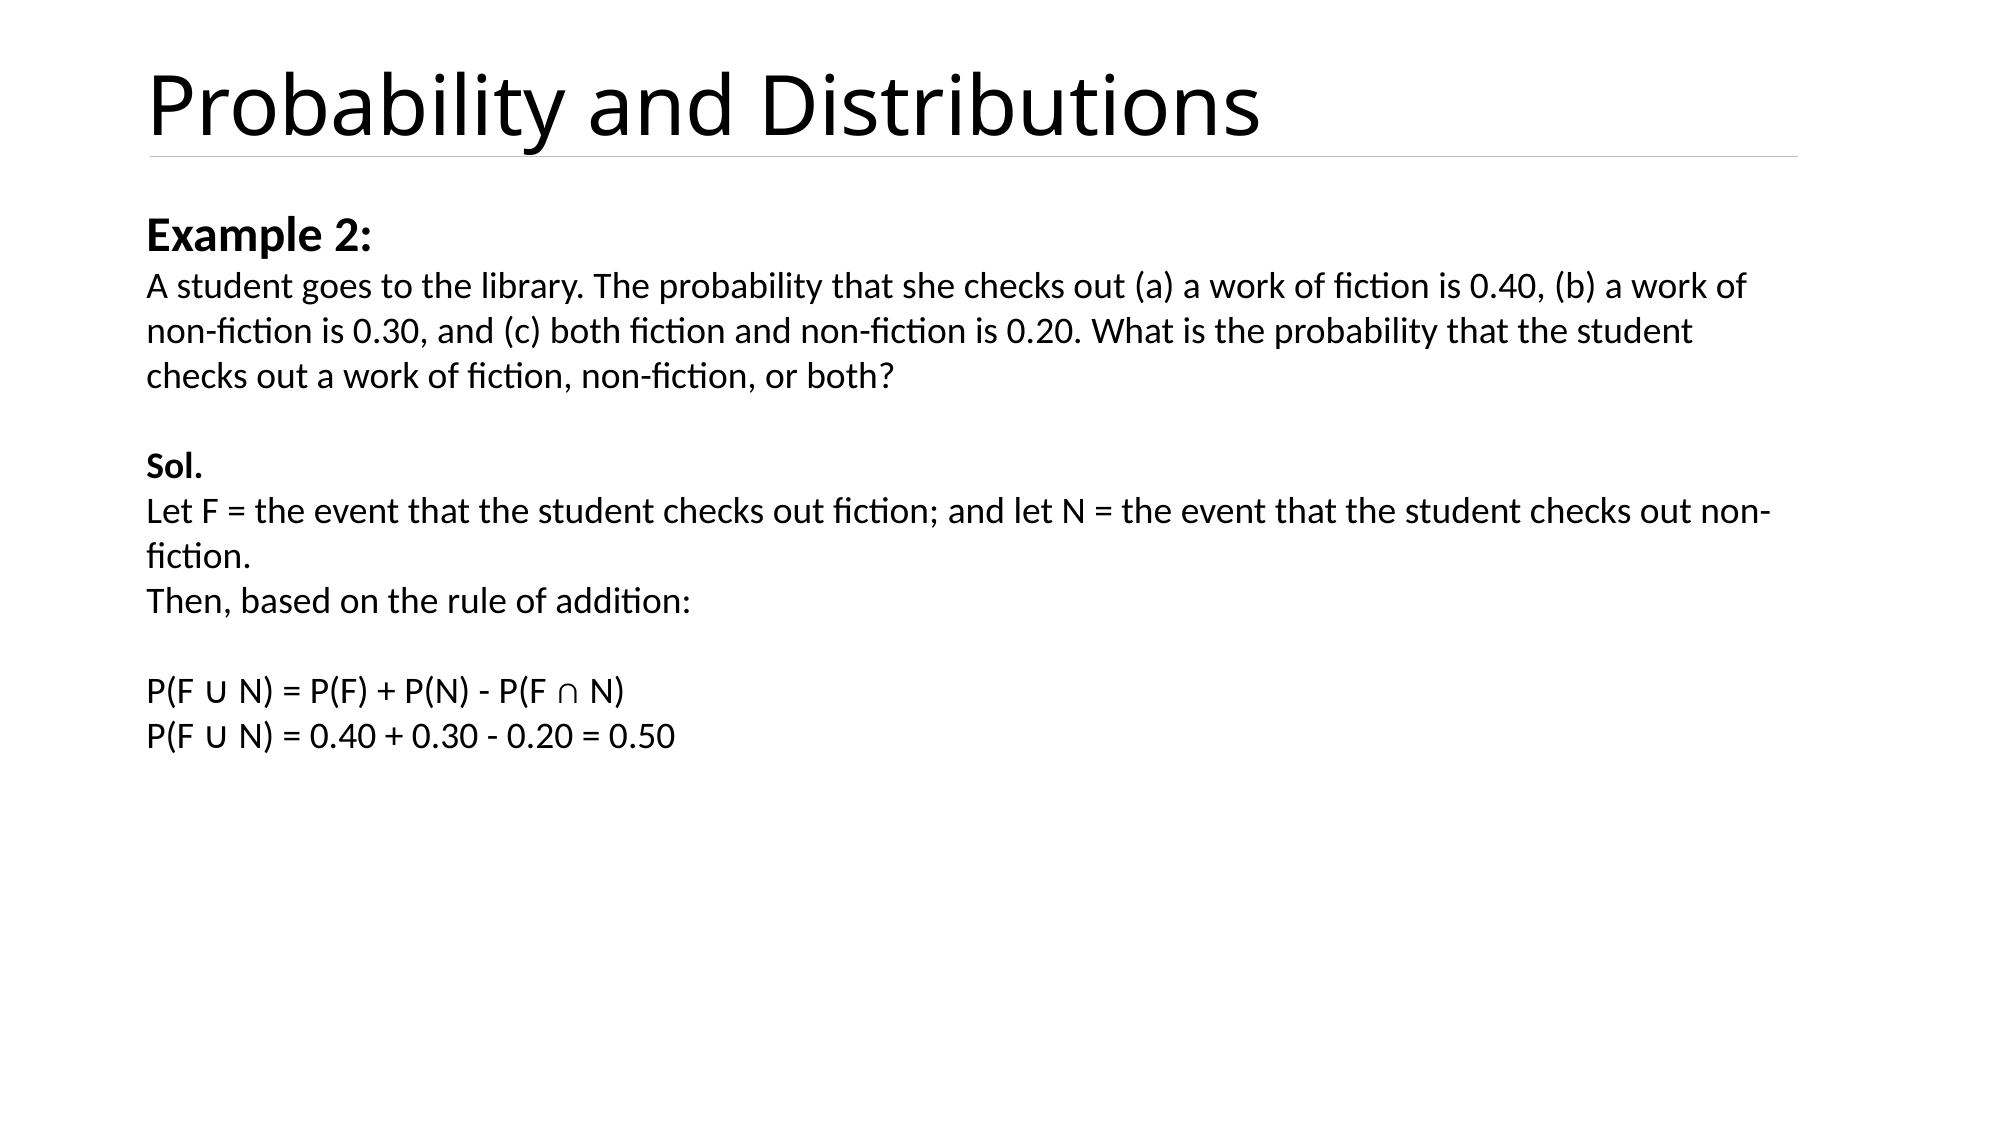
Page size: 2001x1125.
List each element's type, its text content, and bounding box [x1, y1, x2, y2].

text_box Example 2: A student goes to the library. The probability that she checks out (a) a work of fiction is 0.40, (b) a work of non-fiction is 0.30, and (c) both fiction and non-fiction is 0.20. What is the probability that the student checks out a work of fiction, non-fiction, or both? Sol. Let F = the event that the student checks out fiction; and let N = the event that the student checks out non-fiction. Then, based on the rule of addition: P(F ∪ N) = P(F) + P(N) - P(F ∩ N) P(F ∪ N) = 0.40 + 0.30 - 0.20 = 0.50 [131, 193, 1798, 809]
title Probability and Distributions [131, 44, 1632, 162]
